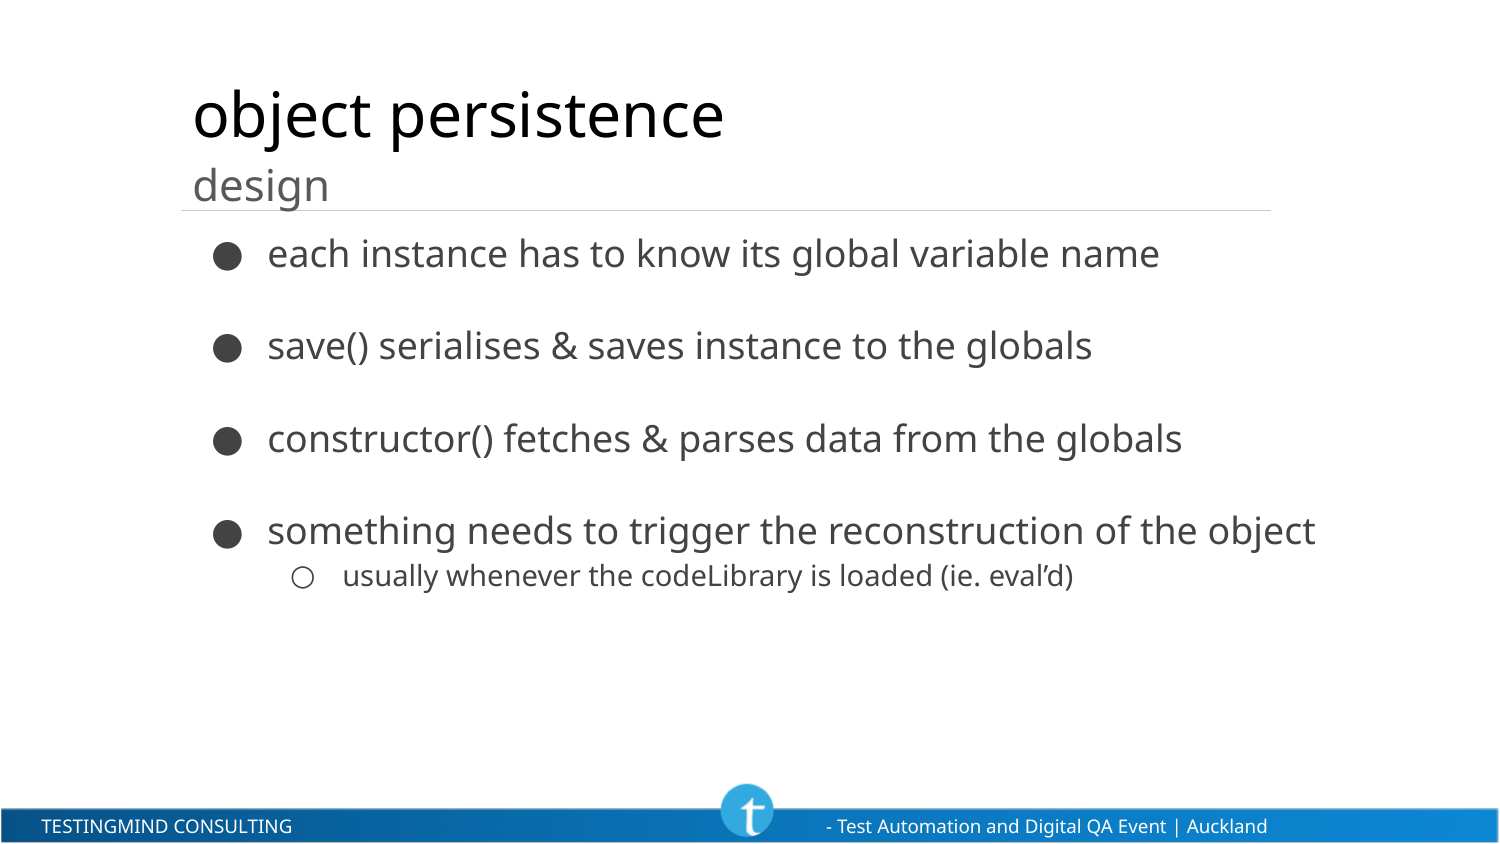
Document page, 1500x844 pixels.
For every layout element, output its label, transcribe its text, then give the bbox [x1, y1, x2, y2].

list each instance has to know its global variable name save() serialises & saves instance to the globals constructor() fetches & parses data from the globals something needs to trigger the reconstruction of the object usually whenever the codeLibrary is loaded (ie. eval’d) [177, 208, 1358, 737]
subtitle design [177, 157, 1274, 209]
title object persistence [177, 59, 1274, 156]
picture [0, 779, 1500, 844]
